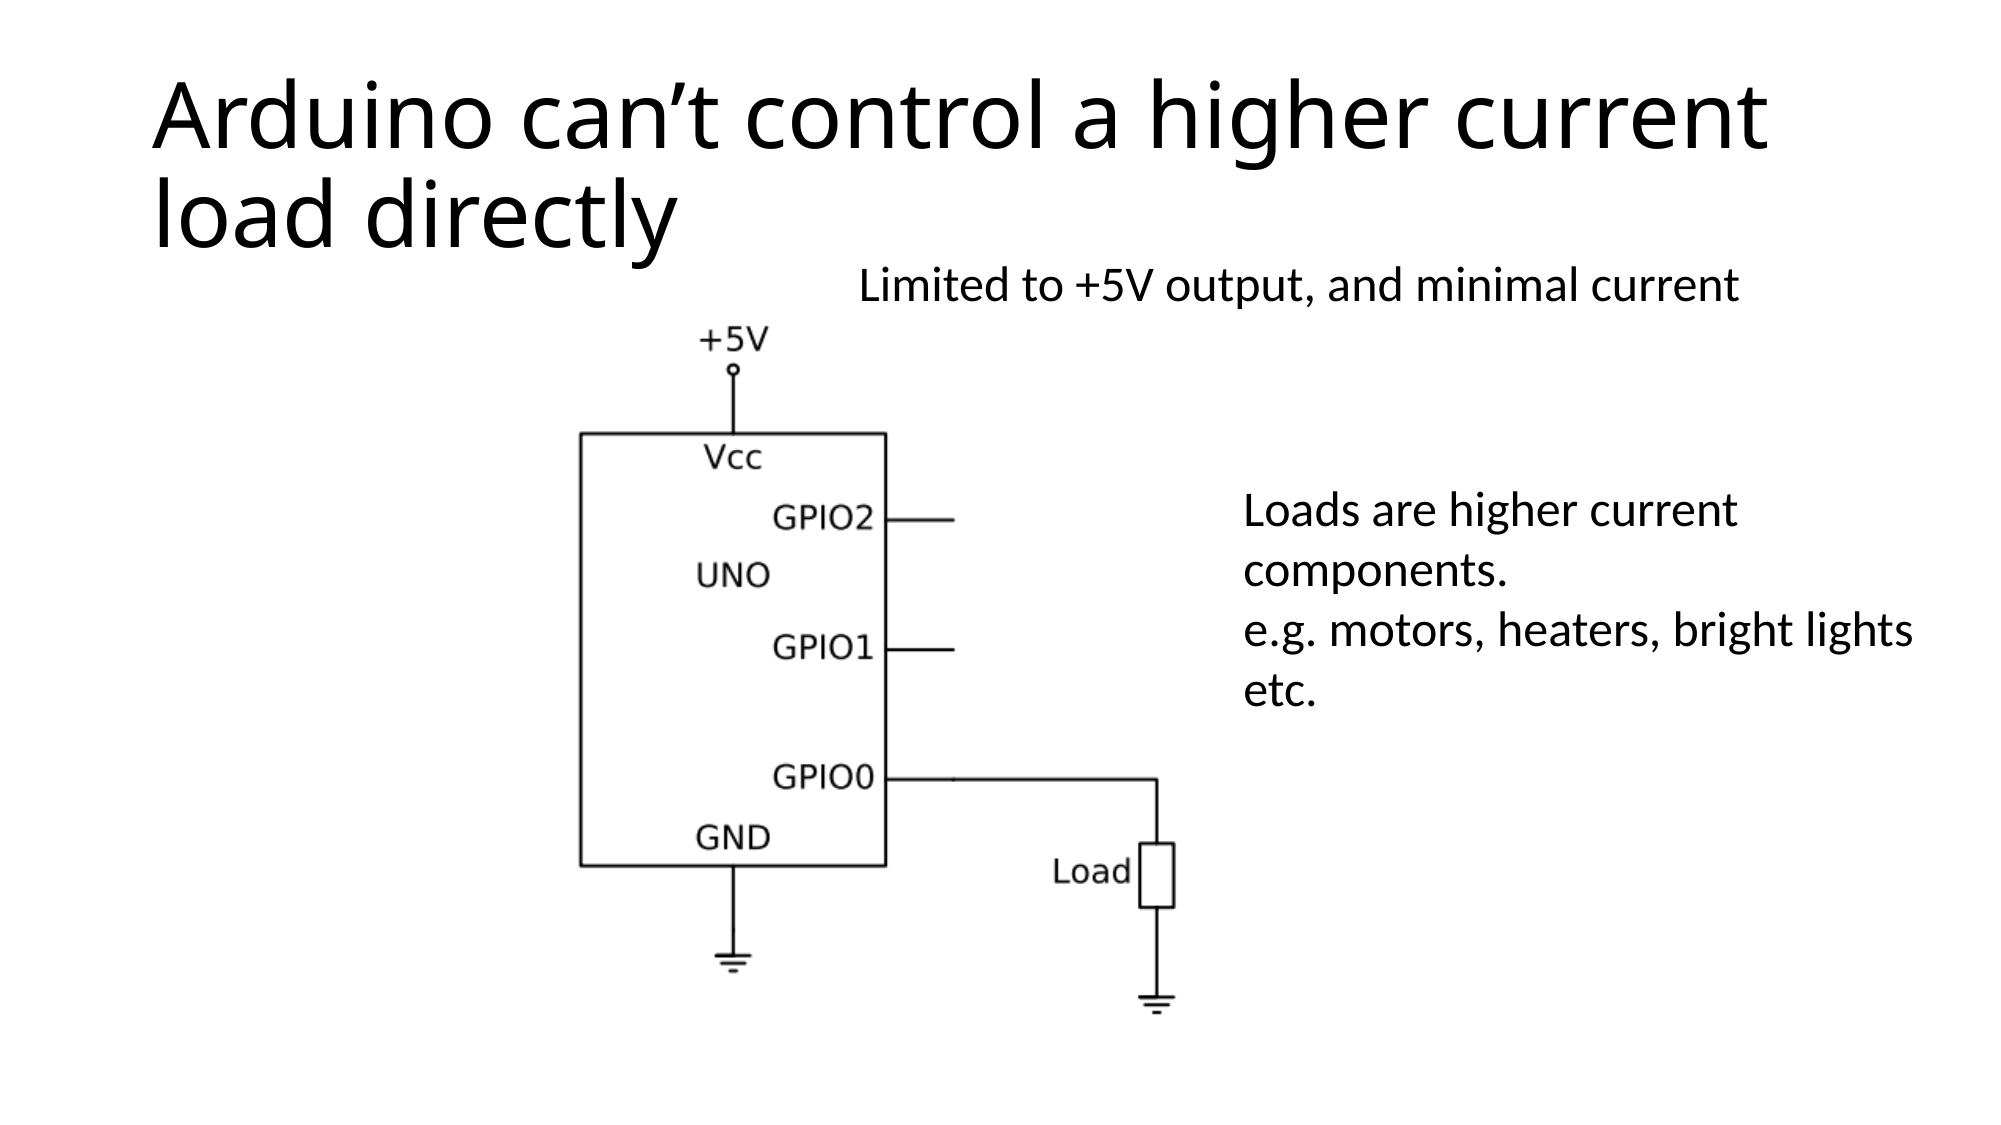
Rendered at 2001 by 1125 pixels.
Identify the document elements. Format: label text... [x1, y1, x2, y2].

picture [522, 306, 1229, 1071]
text_box Limited to +5V output, and minimal current [844, 244, 1825, 320]
title Arduino can’t control a higher current load directly [137, 59, 1863, 278]
text_box Loads are higher current components. e.g. motors, heaters, bright lights etc. [1229, 469, 1951, 724]
